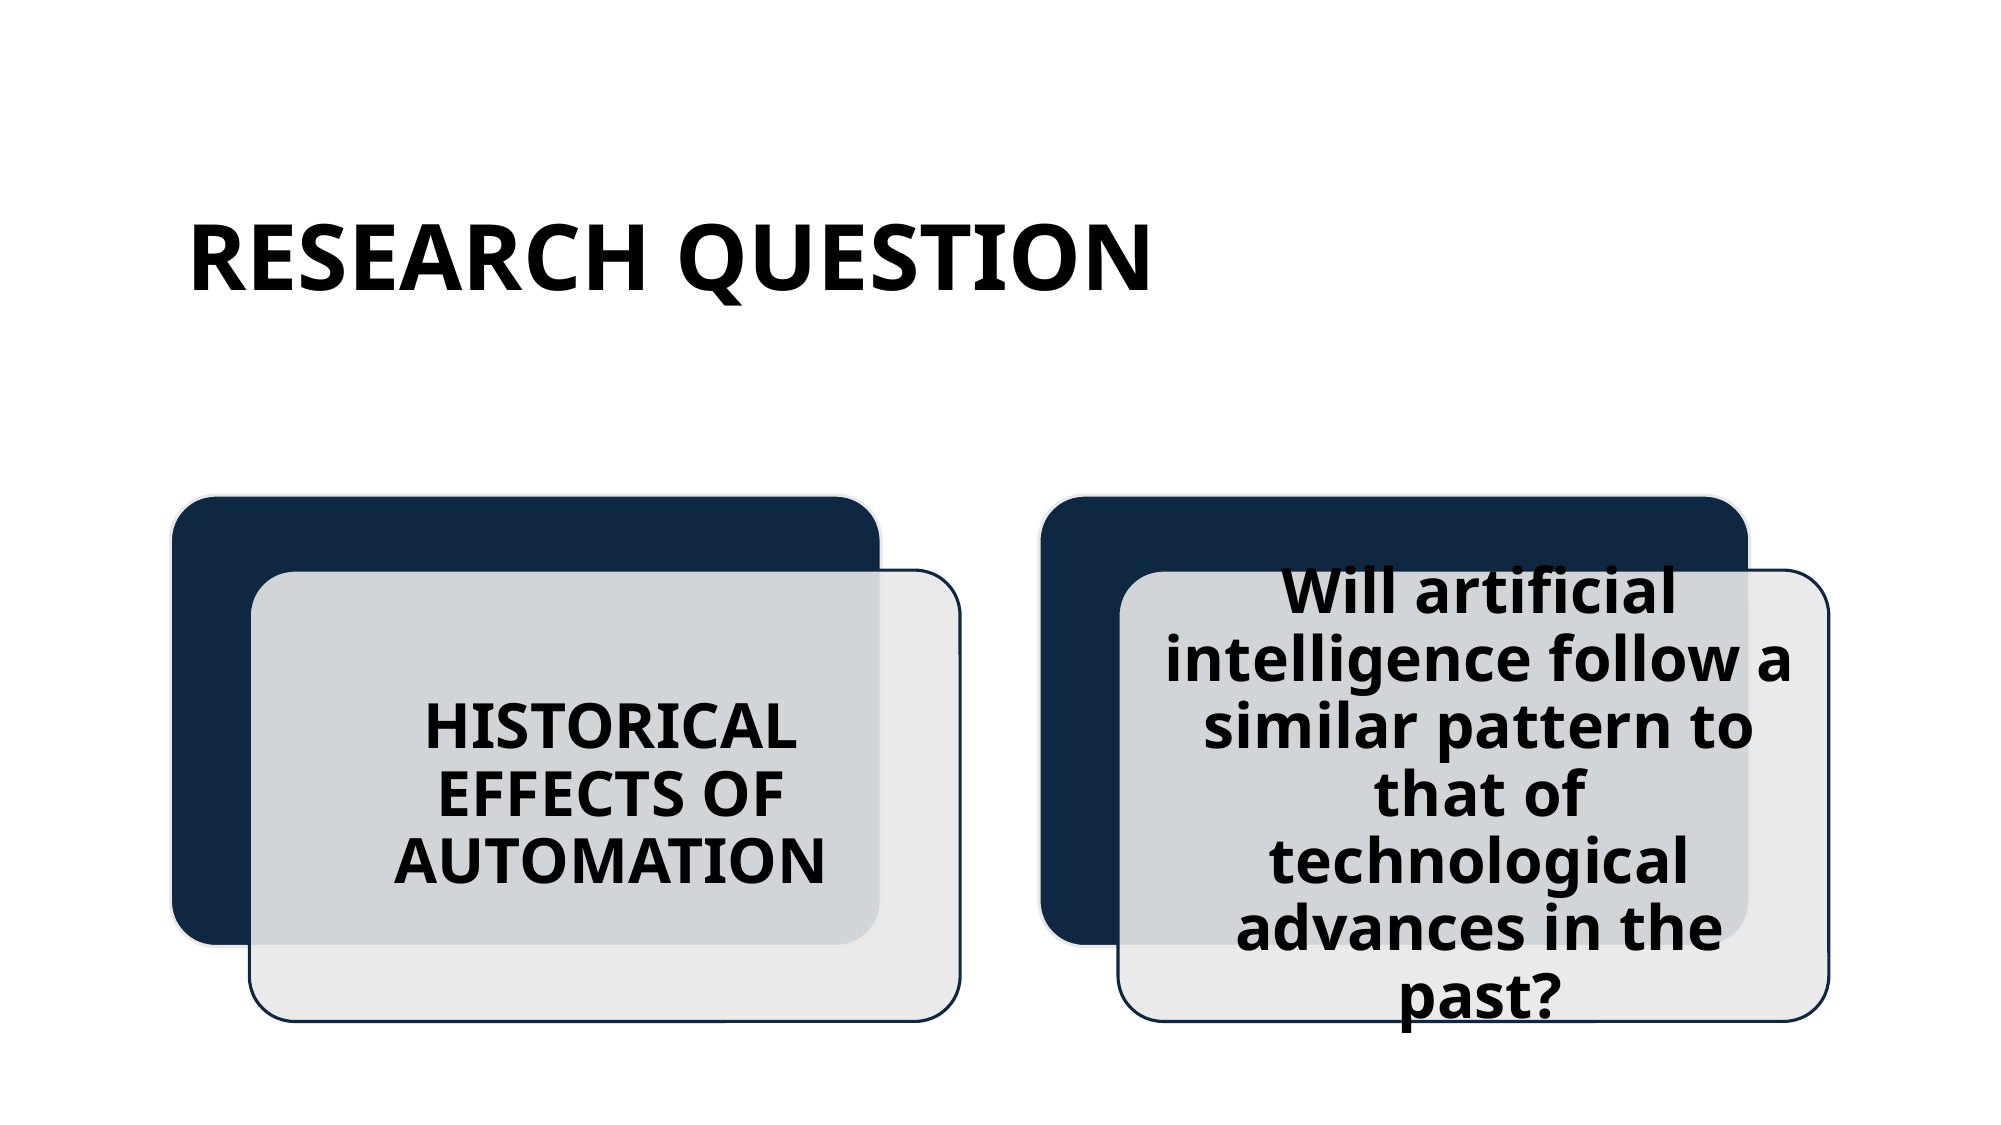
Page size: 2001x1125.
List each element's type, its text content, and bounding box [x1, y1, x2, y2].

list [147, 494, 1852, 1022]
title RESEARCH QUESTION [171, 132, 1840, 388]
